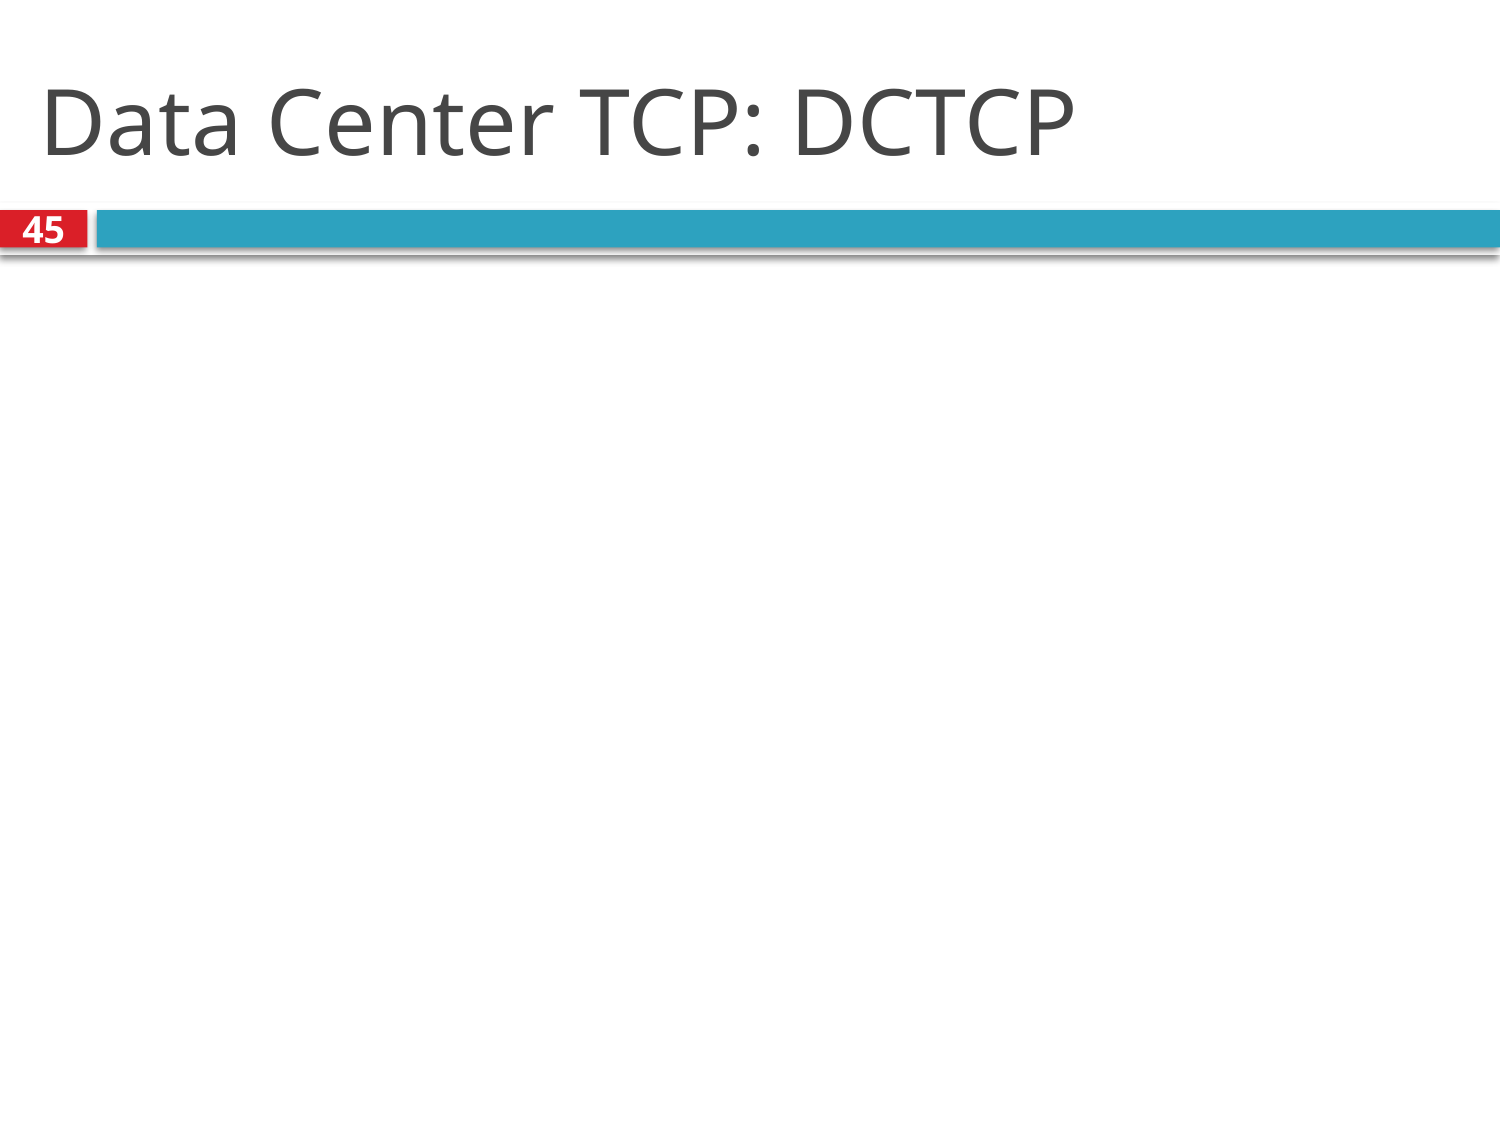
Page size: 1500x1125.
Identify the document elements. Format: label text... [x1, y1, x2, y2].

slide_number 45 [0, 206, 88, 257]
title Data Center TCP: DCTCP [24, 37, 1475, 200]
